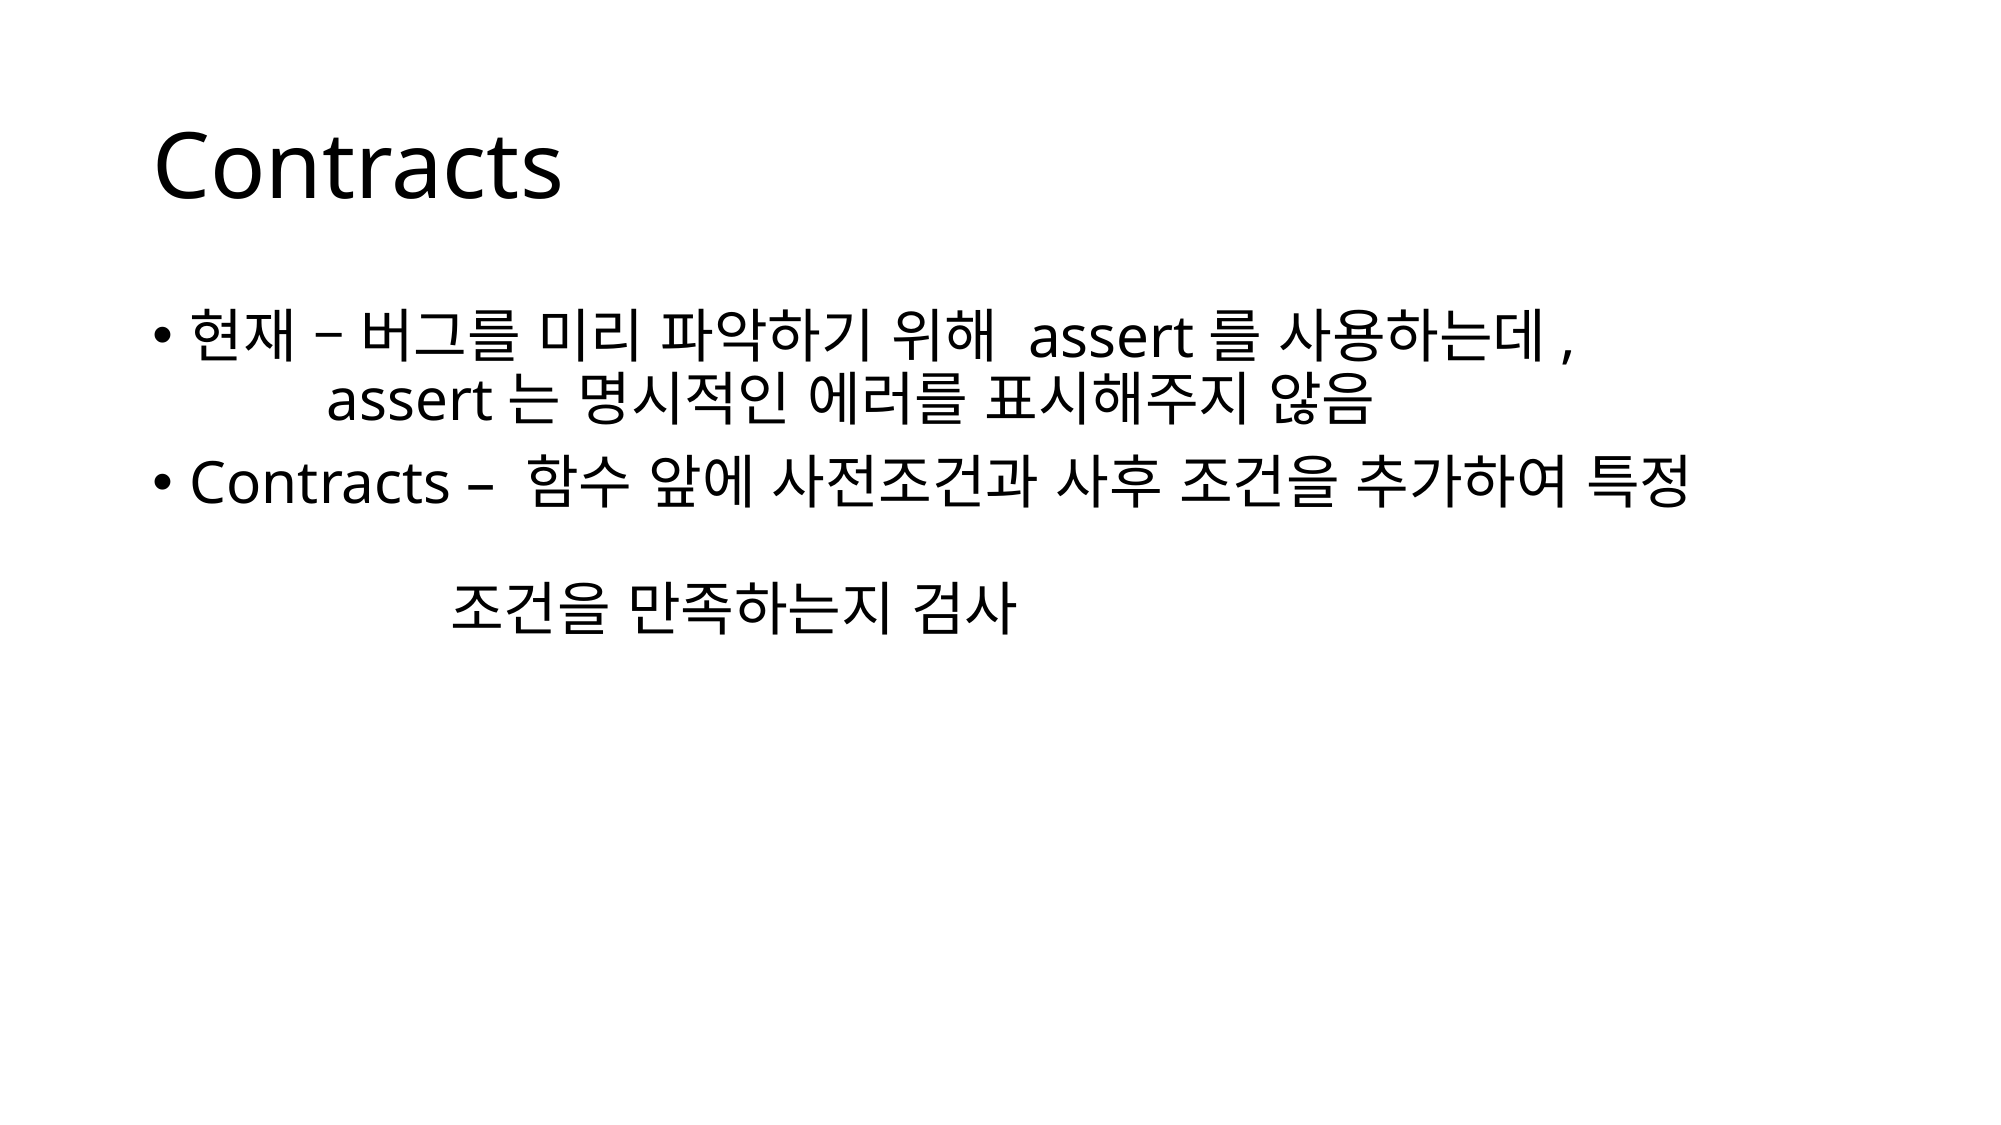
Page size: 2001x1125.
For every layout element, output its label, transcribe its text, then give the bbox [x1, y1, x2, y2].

list 현재 – 버그를 미리 파악하기 위해 assert를 사용하는데, assert는 명시적인 에러를 표시해주지 않음 Contracts – 함수 앞에 사전조건과 사후 조건을 추가하여 특정 조건을 만족하는지 검사 [137, 299, 1863, 1014]
title Contracts [137, 59, 1863, 278]
